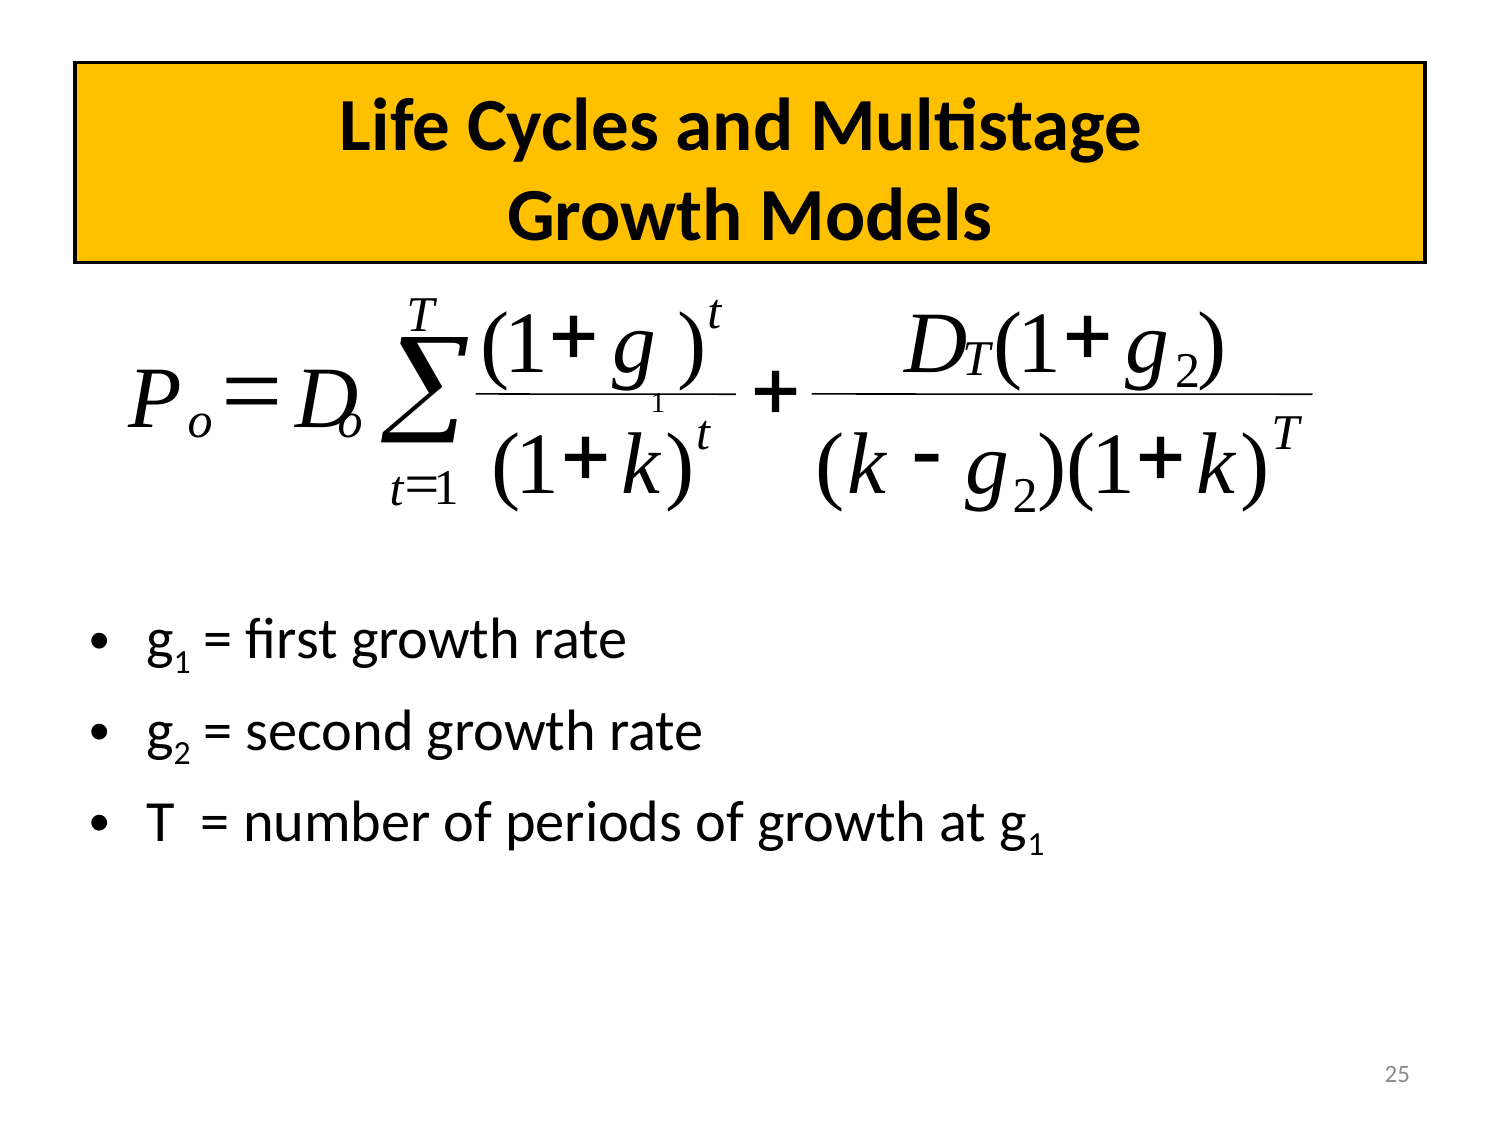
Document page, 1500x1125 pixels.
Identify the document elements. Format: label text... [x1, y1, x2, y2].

text_box 1 [433, 454, 459, 515]
text_box å [380, 305, 471, 461]
text_box + [560, 396, 612, 502]
text_box 1 [1017, 284, 1062, 390]
text_box k [1196, 406, 1236, 512]
text_box ) [1197, 284, 1227, 390]
text_box T [406, 280, 435, 305]
text_box = [402, 461, 433, 510]
text_box ( [1066, 406, 1091, 512]
text_box t [696, 399, 710, 460]
text_box 1 [650, 349, 666, 419]
text_box 1 [515, 406, 560, 512]
text_box k [847, 406, 887, 512]
text_box ) [677, 284, 707, 390]
text_box T [1271, 399, 1300, 460]
text_box k [621, 406, 661, 512]
text_box 2 [1175, 337, 1200, 398]
text_box D [295, 339, 359, 445]
text_box ) [665, 406, 695, 512]
text_box ( [479, 284, 504, 390]
title Life Cycles and Multistage Growth Models [75, 62, 1425, 263]
list g1 = first growth rate g2 = second growth rate T = number of periods of growth at g1 [75, 592, 1425, 951]
text_box - [912, 396, 943, 502]
text_box = [217, 329, 288, 435]
text_box + [1135, 396, 1187, 502]
text_box P [129, 339, 183, 445]
text_box 2 [1012, 462, 1038, 523]
text_box ( [815, 406, 846, 512]
text_box g [612, 284, 657, 390]
text_box + [548, 274, 600, 380]
text_box ) [1037, 406, 1066, 512]
text_box T [962, 324, 991, 385]
text_box + [1062, 274, 1114, 380]
text_box ) [1240, 406, 1271, 512]
slide_number 25 [1074, 1042, 1425, 1103]
text_box ( [993, 284, 1017, 390]
text_box + [750, 329, 802, 435]
text_box t [389, 461, 404, 516]
text_box t [707, 278, 722, 339]
text_box 1 [1091, 406, 1135, 512]
text_box ( [491, 406, 515, 512]
text_box 1 [504, 284, 549, 390]
text_box o [337, 387, 363, 448]
text_box g [1125, 284, 1170, 390]
text_box g [965, 406, 1010, 512]
text_box D [904, 284, 968, 390]
text_box o [187, 387, 213, 448]
